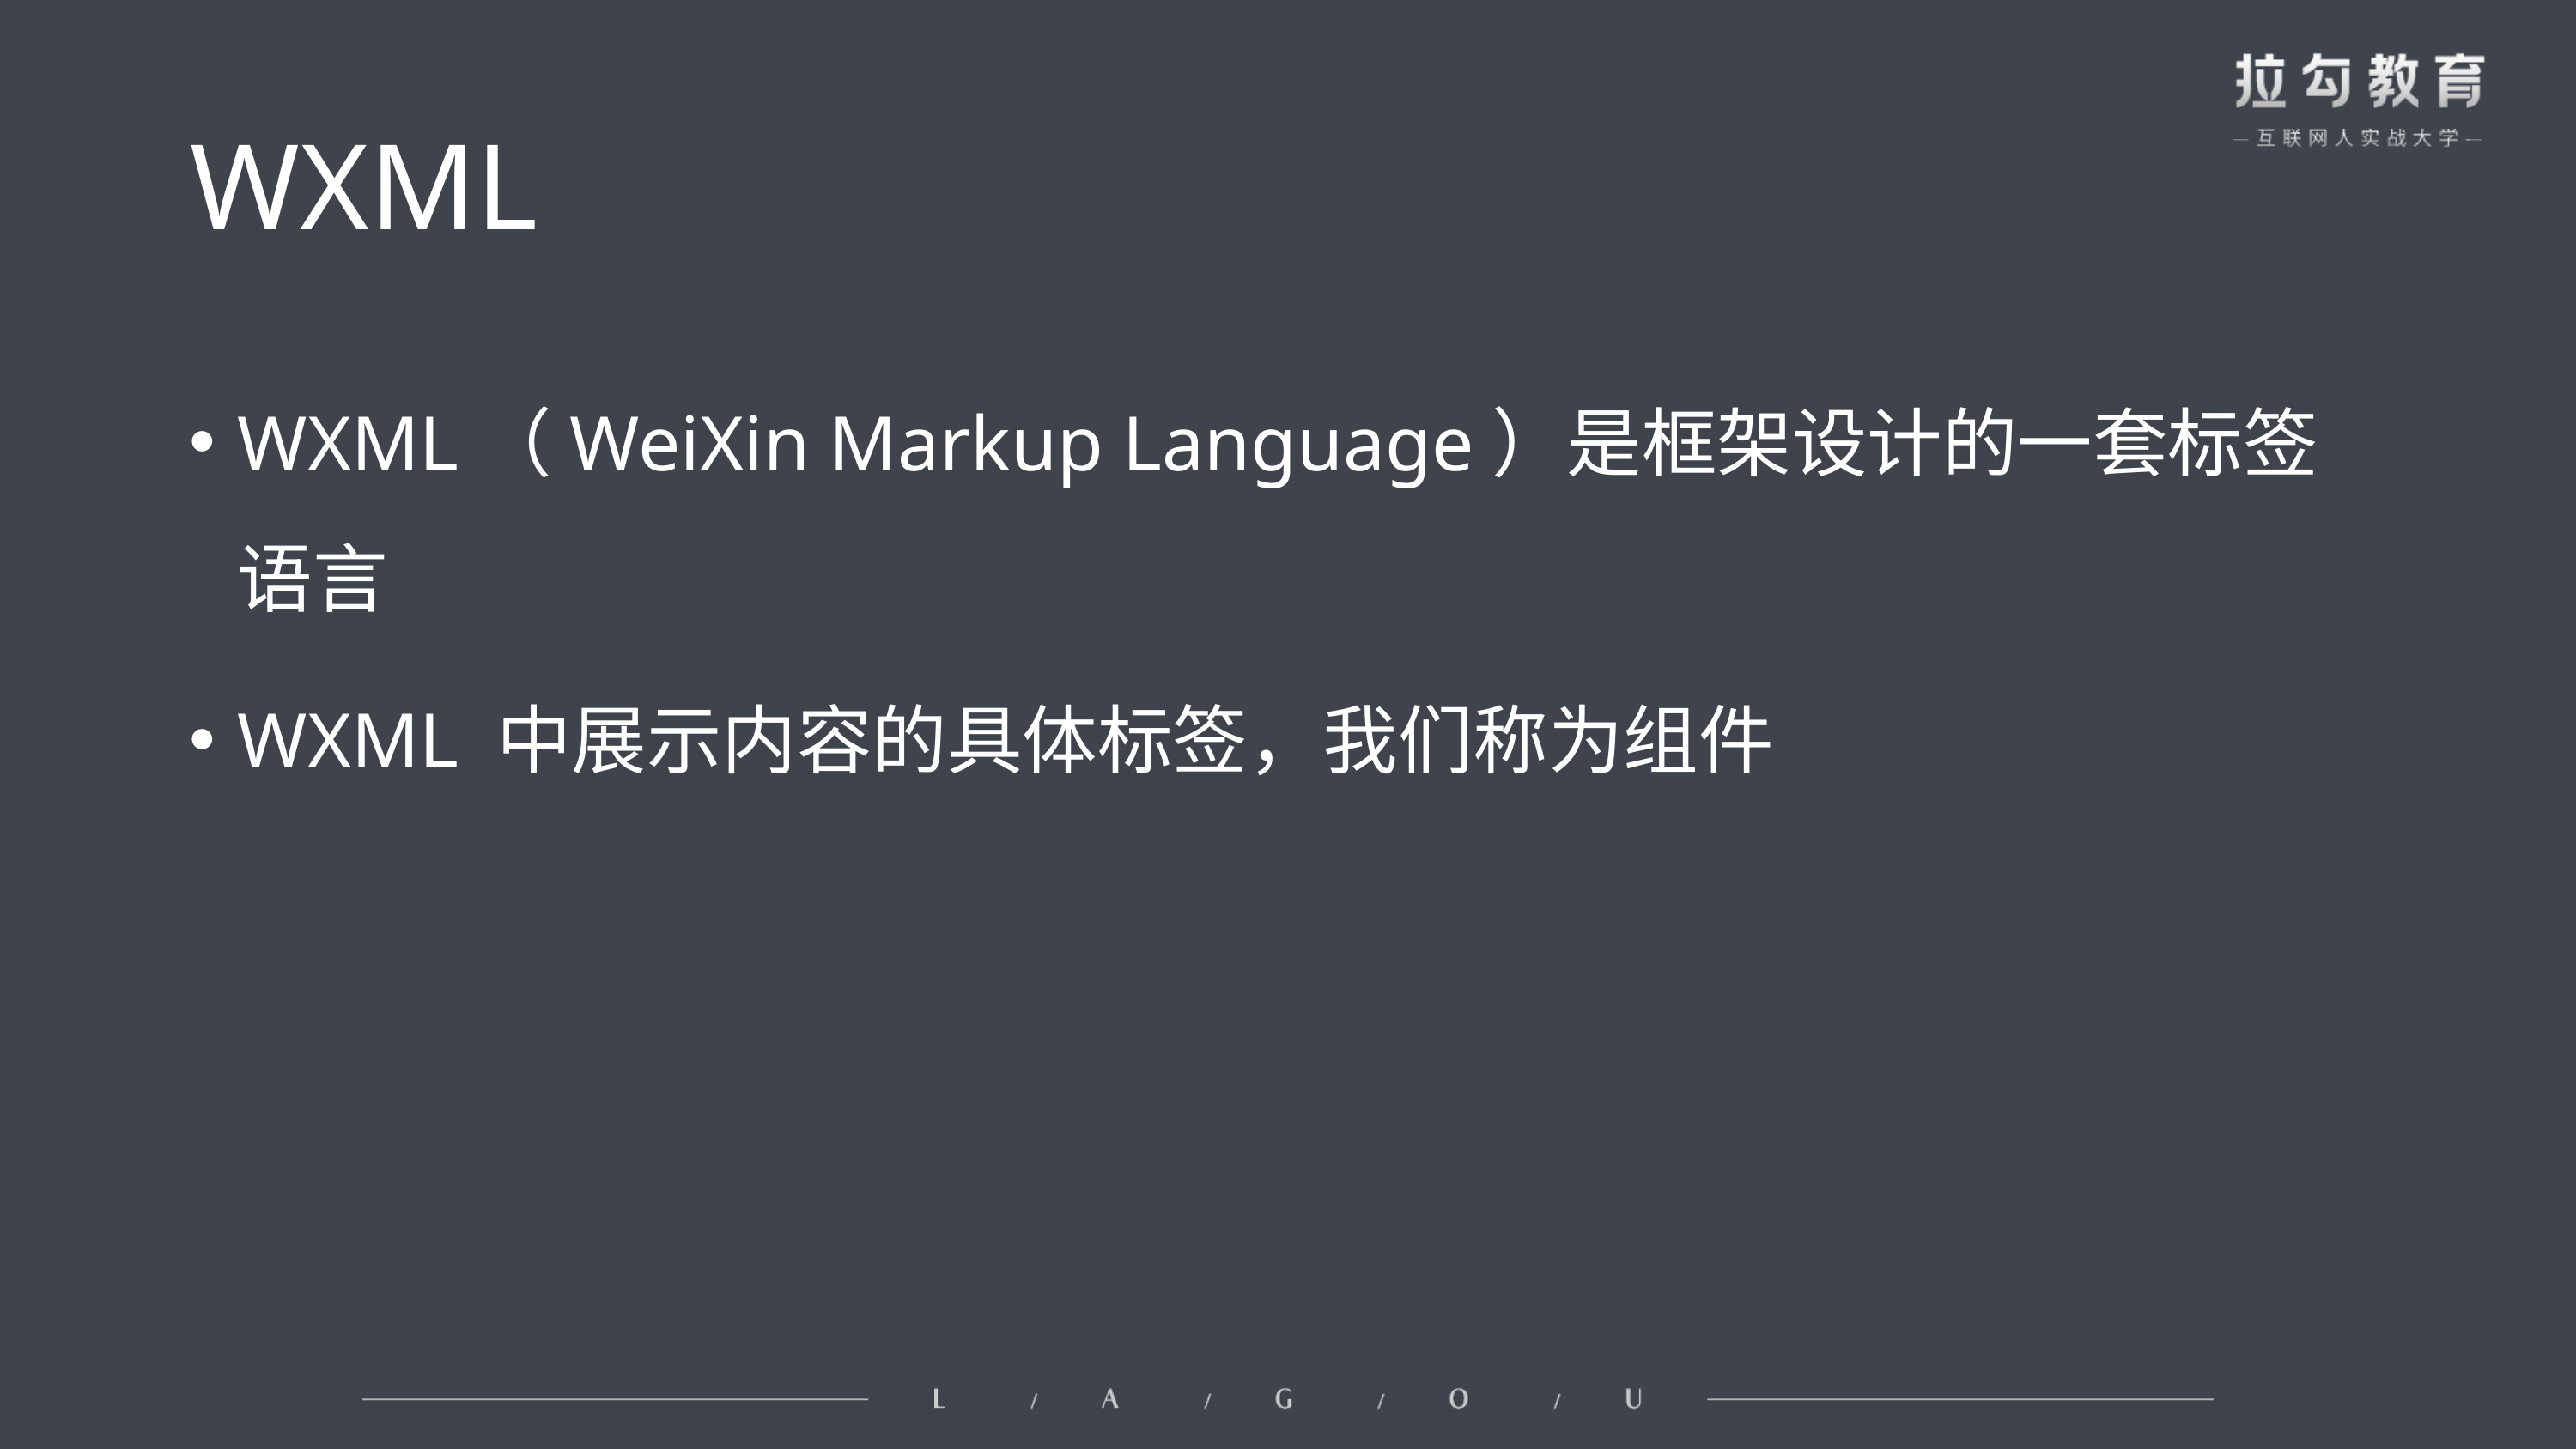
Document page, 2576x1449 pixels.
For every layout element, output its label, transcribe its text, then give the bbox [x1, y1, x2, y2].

title WXML [177, 77, 2399, 306]
list WXML（WeiXin Markup Language）是框架设计的一套标签语言 WXML 中展示内容的具体标签，我们称为组件 [176, 343, 2398, 1371]
picture [2182, 11, 2541, 197]
picture [362, 1374, 2214, 1425]
